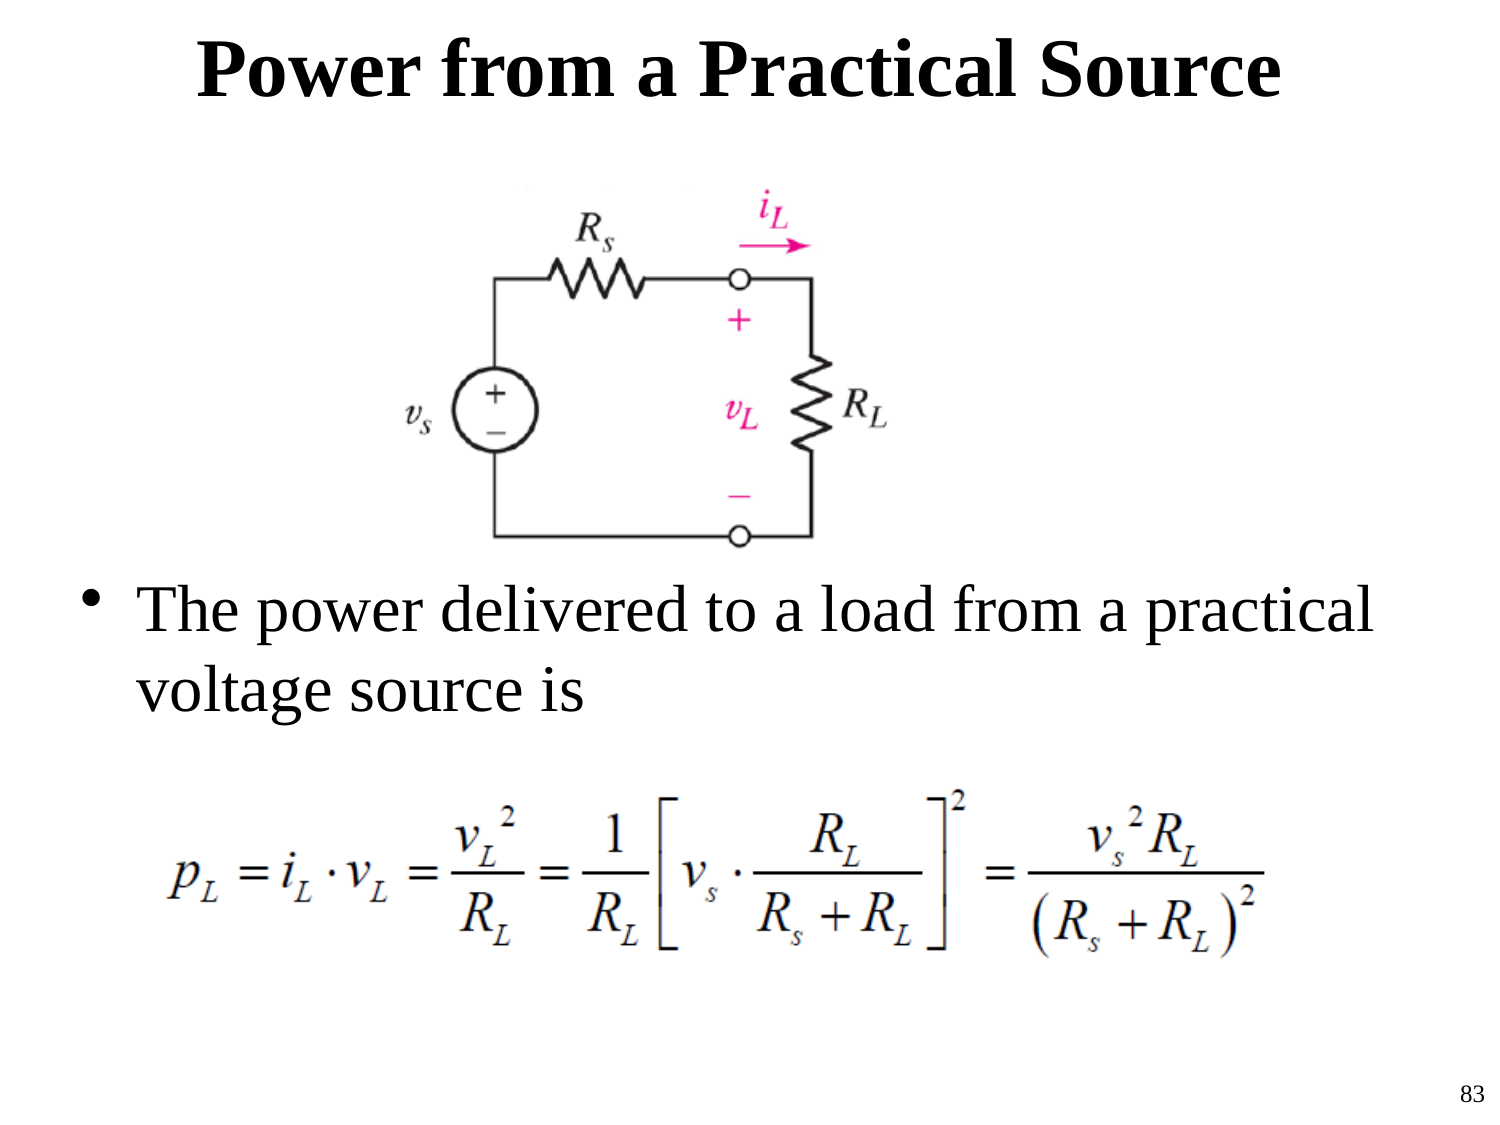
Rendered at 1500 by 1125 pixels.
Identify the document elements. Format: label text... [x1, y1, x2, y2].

picture [159, 774, 1277, 964]
slide_number 83 [1186, 1069, 1500, 1125]
list The power delivered to a load from a practical voltage source is [64, 184, 1436, 1071]
title Power from a Practical Source [0, 0, 1500, 126]
picture [371, 184, 905, 558]
